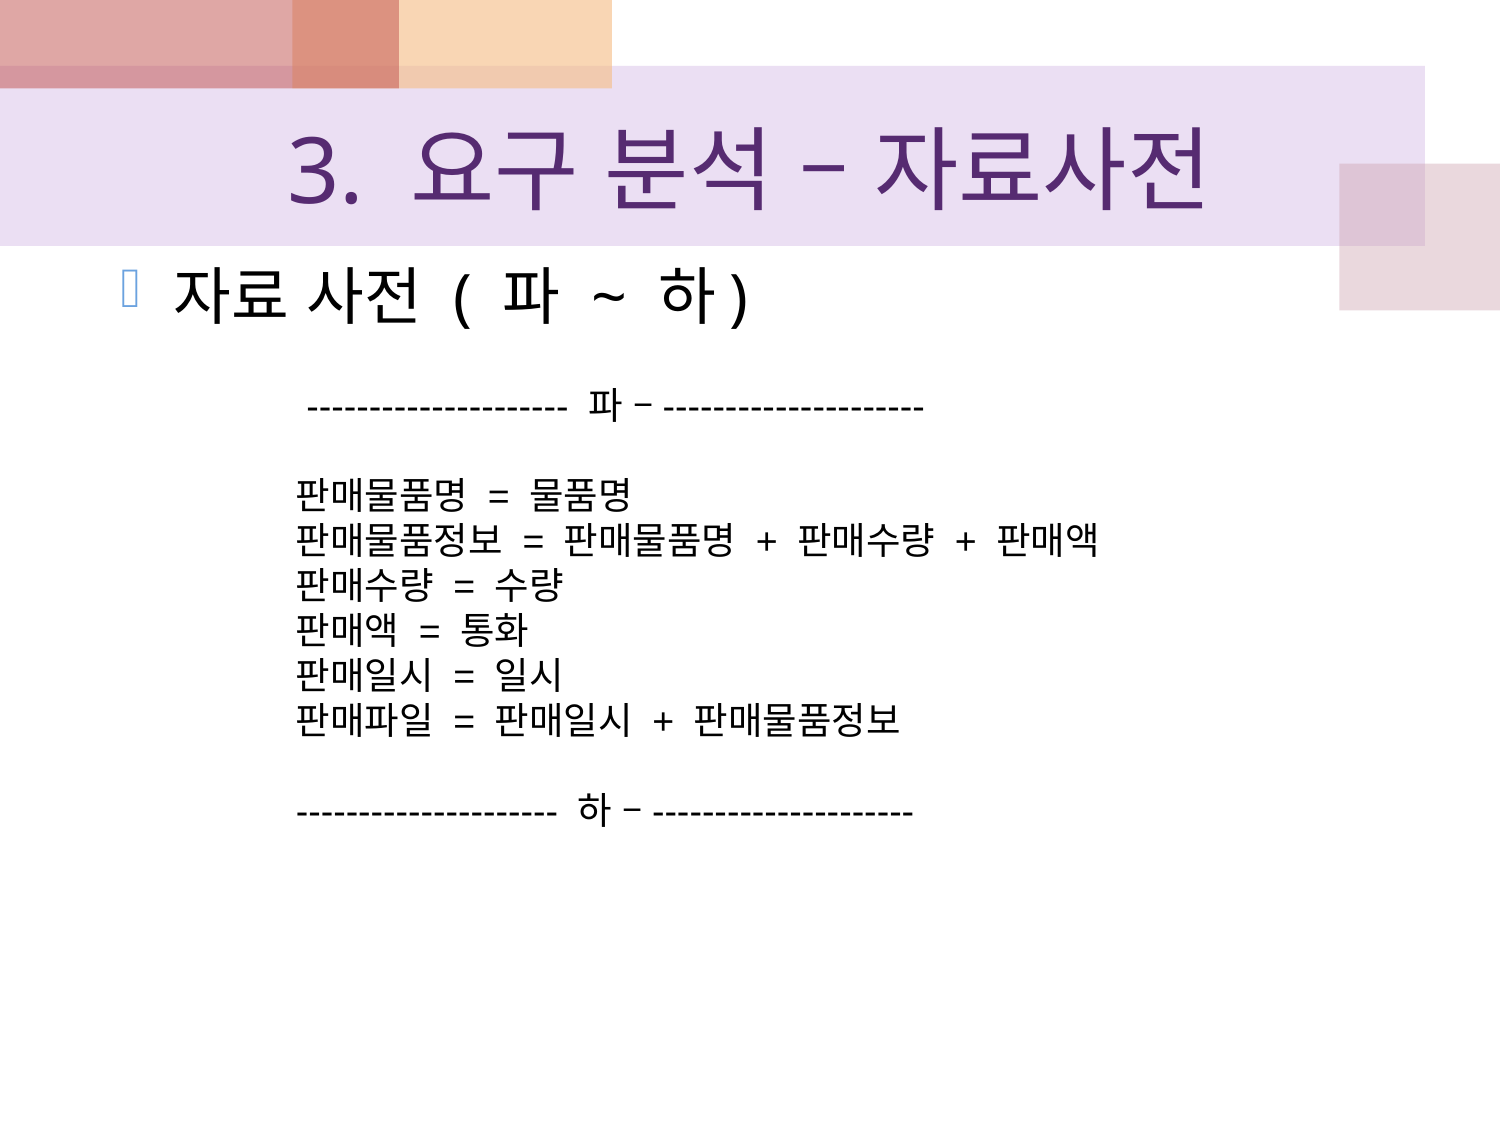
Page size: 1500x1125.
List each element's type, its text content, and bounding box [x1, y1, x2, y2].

title 3. 요구 분석 – 자료사전 [75, 88, 1425, 246]
list 자료 사전 ( 파 ~ 하) [105, 249, 1336, 340]
text_box --------------------- 파 –--------------------- 판매물품명 = 물품명 판매물품정보 = 판매물품명 + 판매수량 + 판매액 판매수량 = 수량 판매액 = 통화 판매일시 = 일시 판매파일 = 판매일시 + 판매물품정보 --------------------- 하 –--------------------- [281, 374, 1196, 885]
